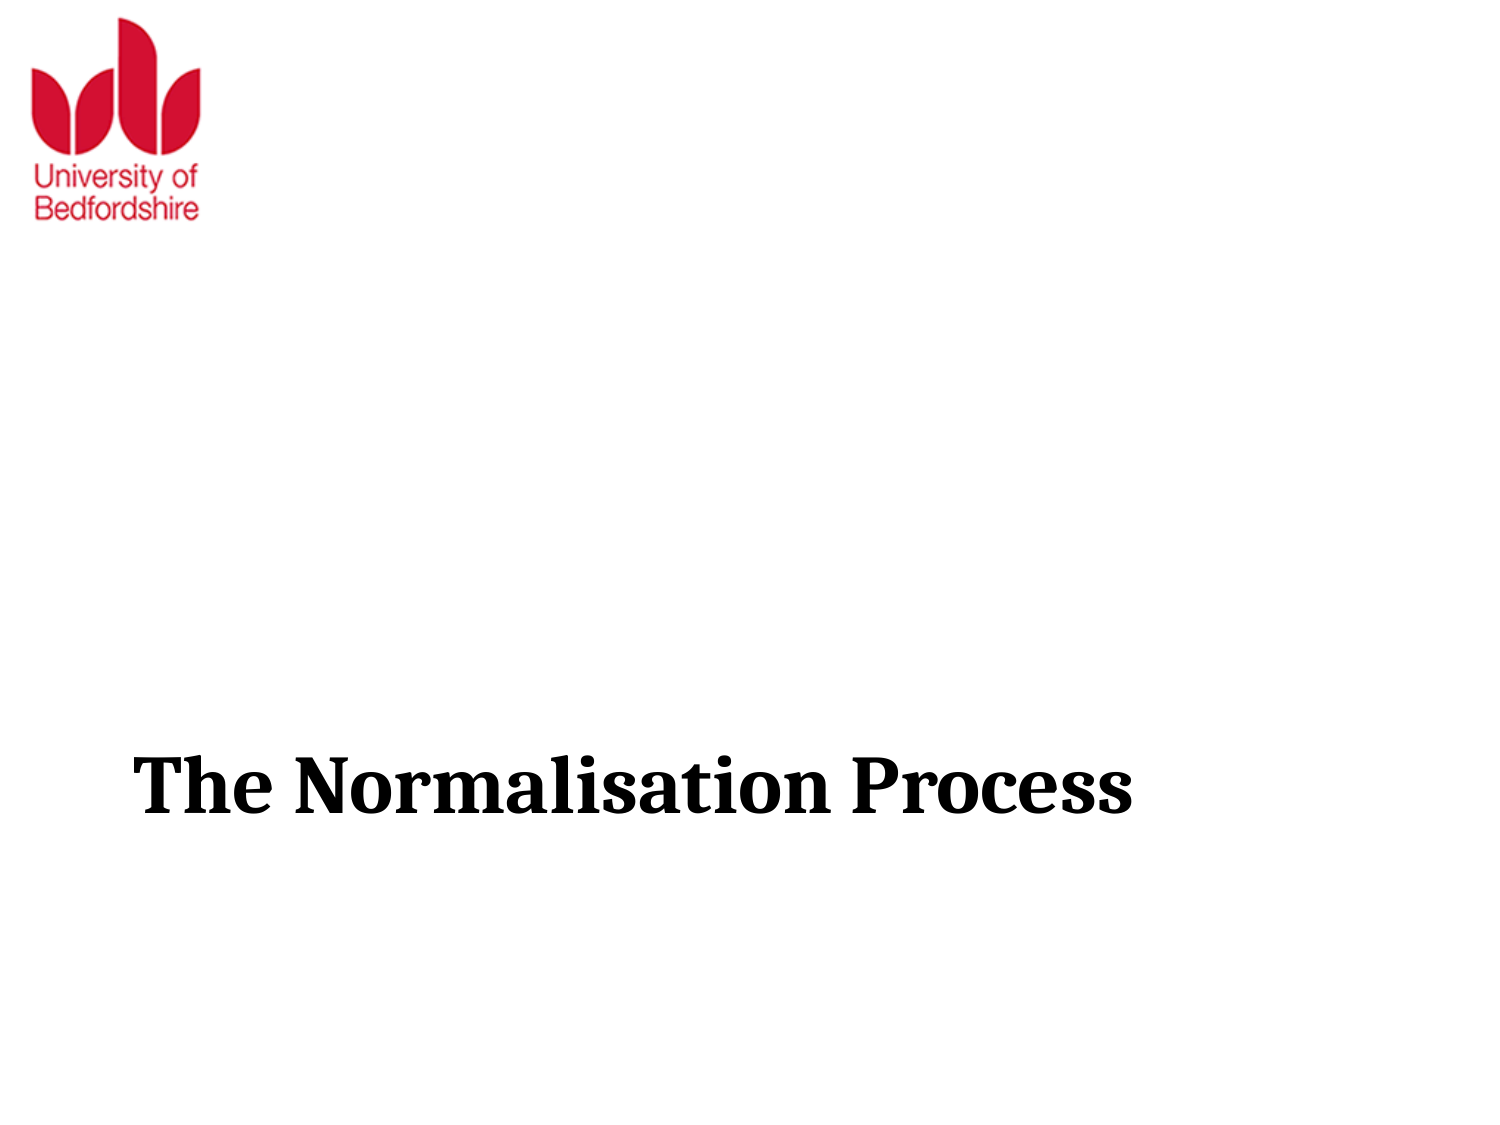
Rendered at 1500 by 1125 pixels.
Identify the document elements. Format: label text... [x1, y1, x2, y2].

picture [0, 0, 237, 236]
title The Normalisation Process [118, 722, 1394, 947]
